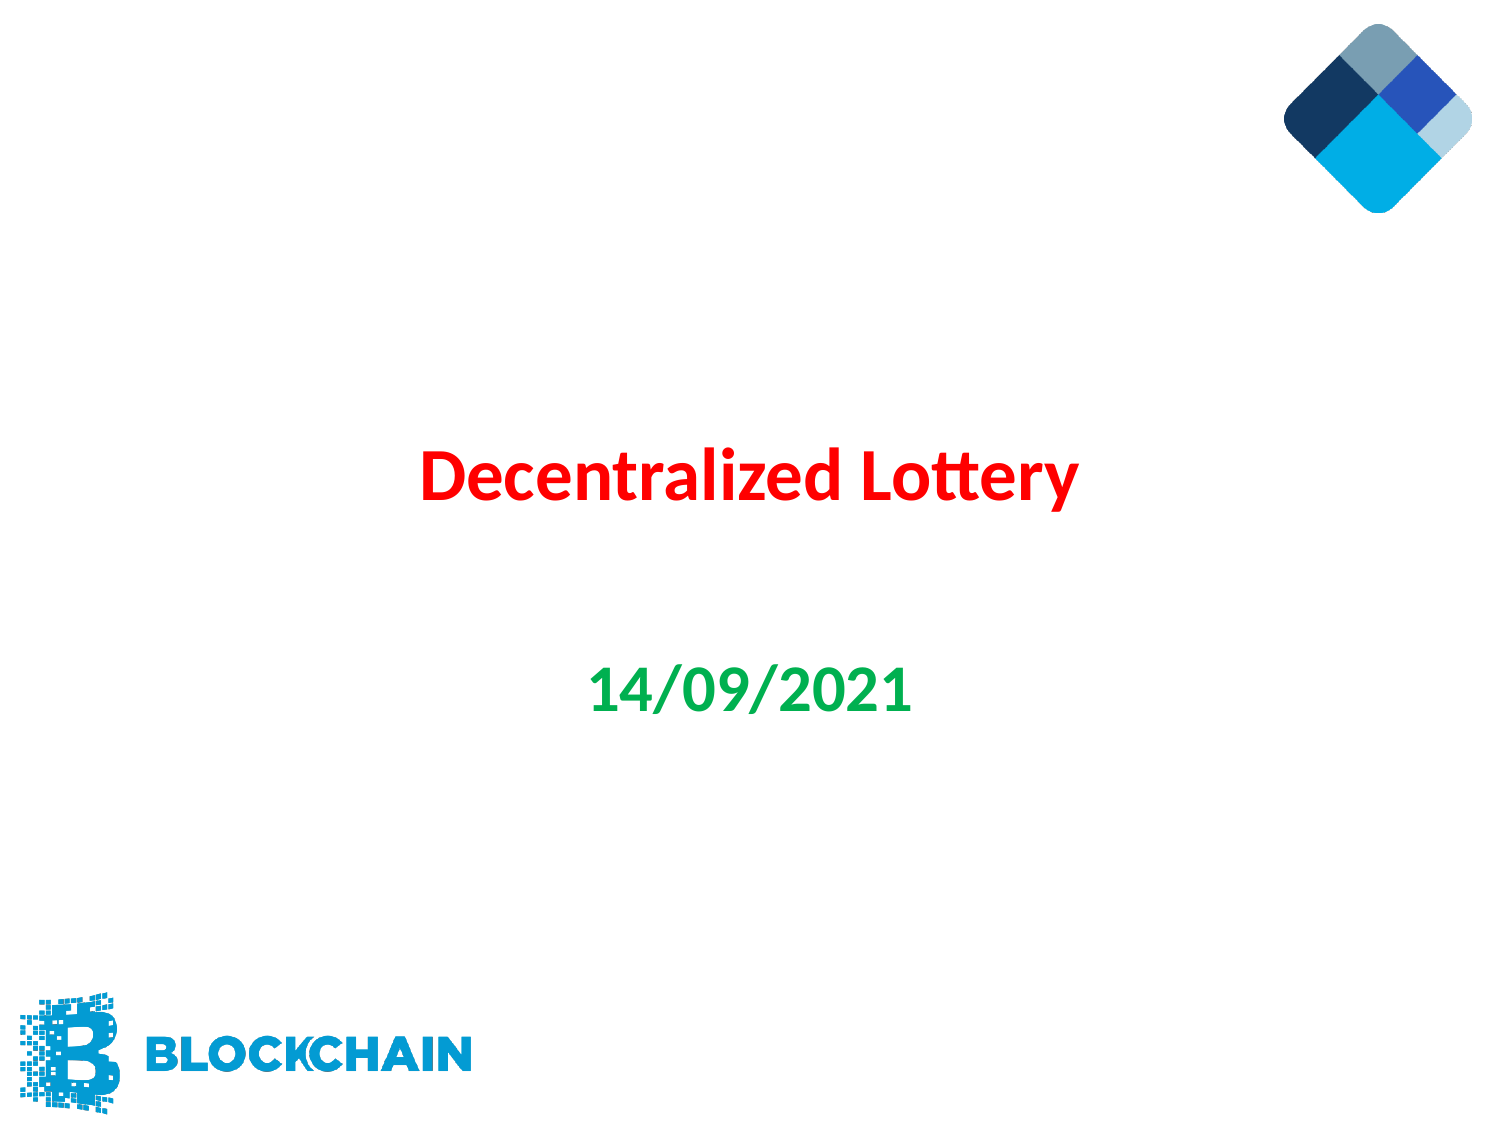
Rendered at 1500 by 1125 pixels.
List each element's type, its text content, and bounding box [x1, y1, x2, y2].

picture [1284, 24, 1472, 213]
picture [12, 981, 475, 1117]
title Decentralized Lottery [112, 349, 1388, 591]
subtitle 14/09/2021 [225, 637, 1275, 925]
